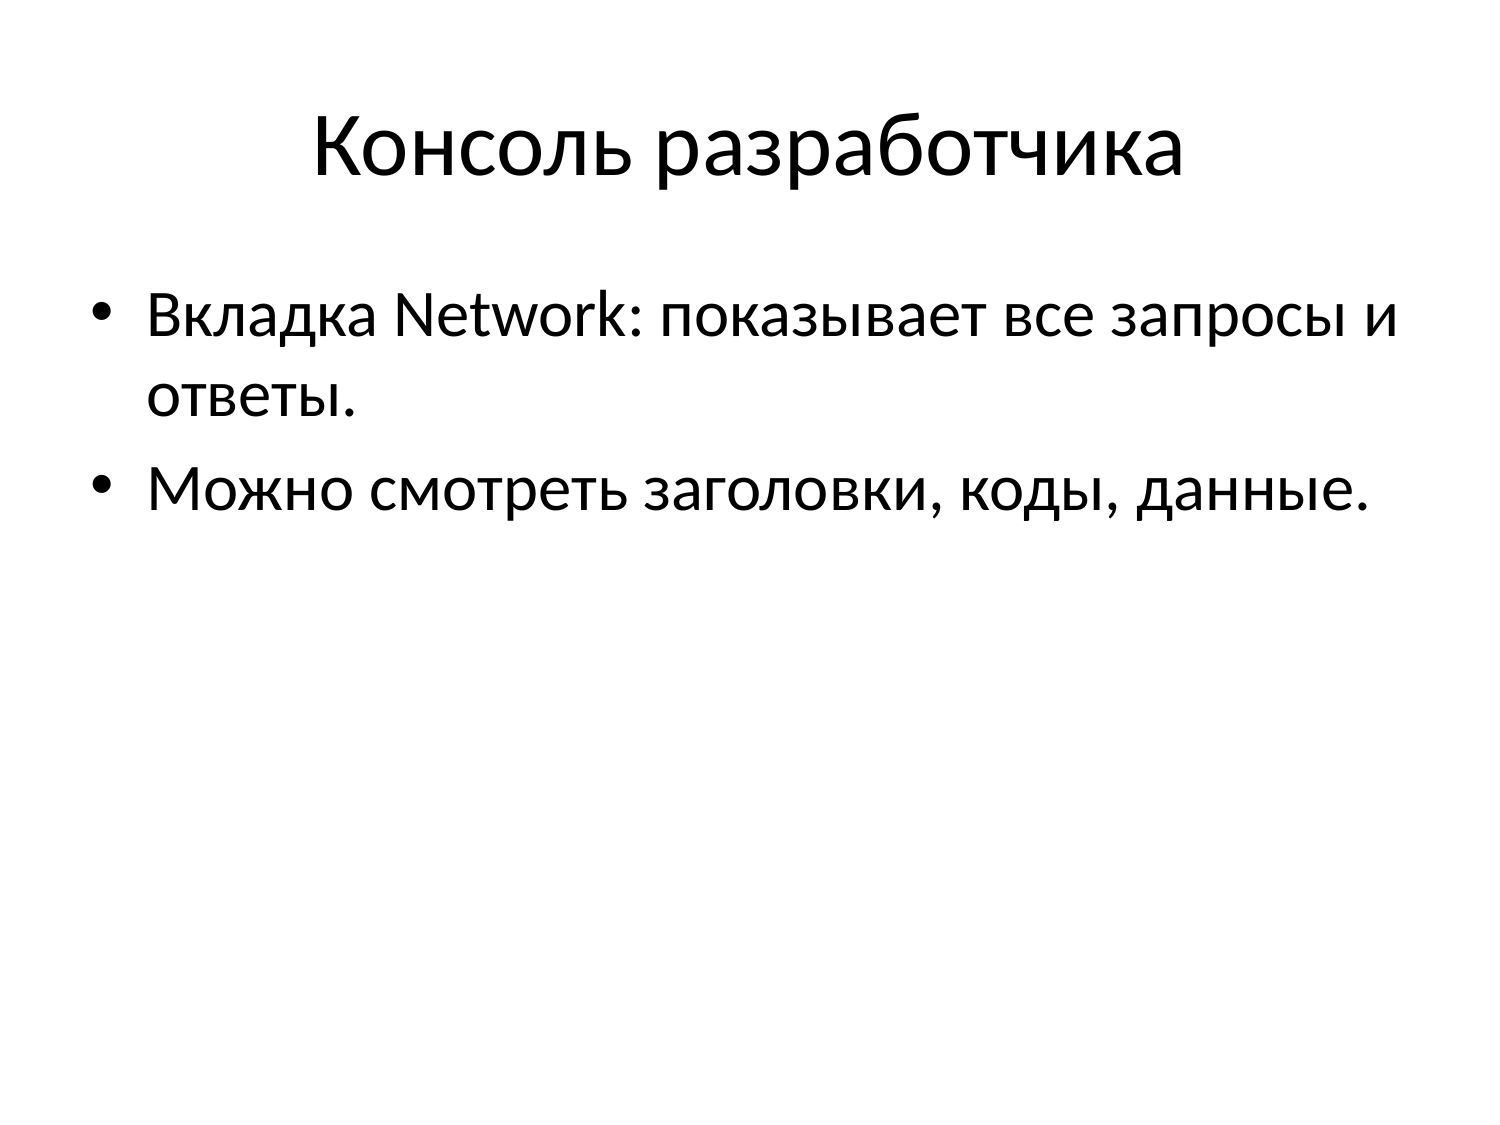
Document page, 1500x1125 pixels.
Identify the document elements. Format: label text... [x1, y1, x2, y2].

title Консоль разработчика [75, 45, 1425, 233]
list Вкладка Network: показывает все запросы и ответы. Можно смотреть заголовки, коды, данные. [75, 262, 1425, 1005]
